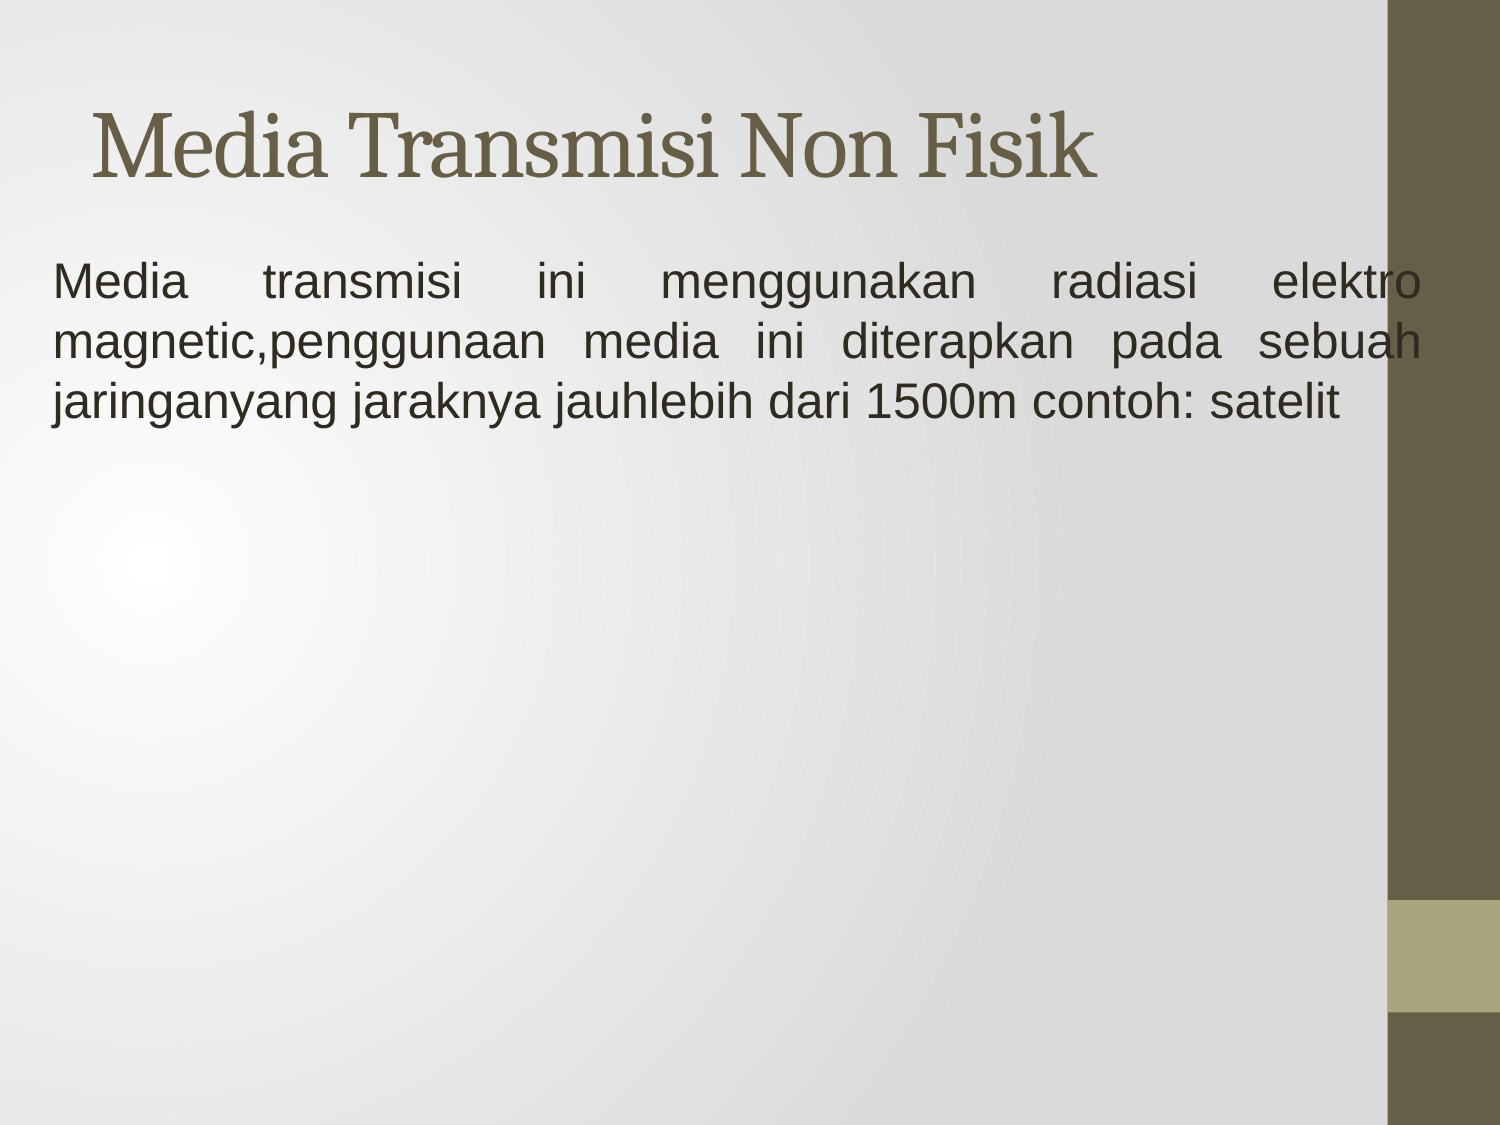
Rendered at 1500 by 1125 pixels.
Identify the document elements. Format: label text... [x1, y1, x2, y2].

text_box Media transmisi ini menggunakan radiasi elektro magnetic,penggunaan media ini diterapkan pada sebuah jaringanyang jaraknya jauhlebih dari 1500m contoh: satelit [37, 241, 1438, 437]
title Media Transmisi Non Fisik [75, 45, 1325, 233]
